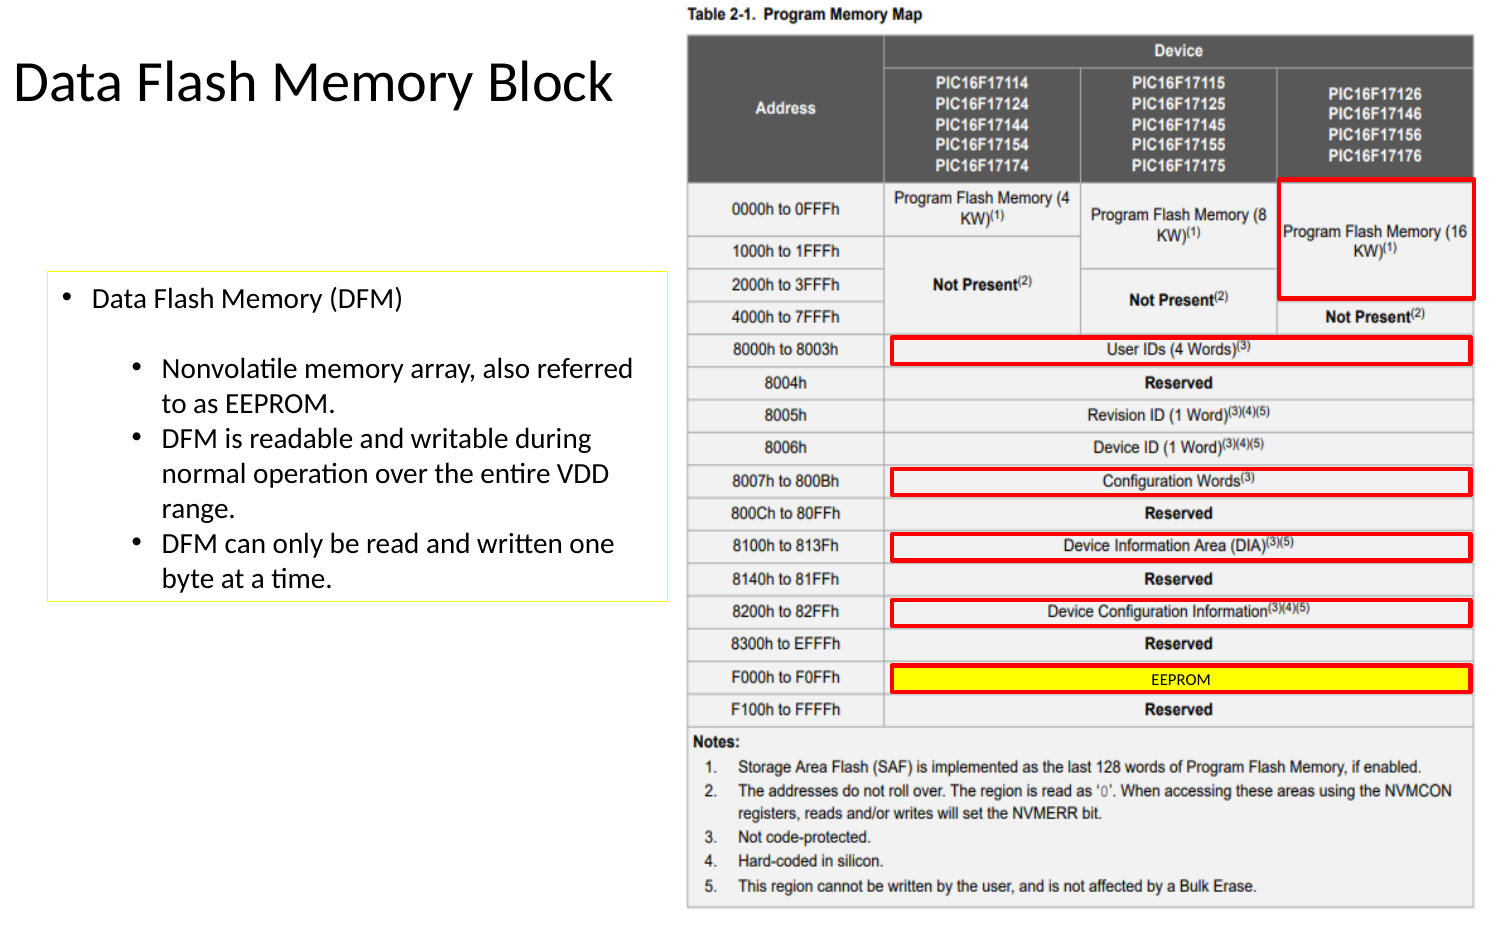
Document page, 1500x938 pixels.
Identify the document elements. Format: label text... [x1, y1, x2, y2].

picture [669, 0, 1500, 927]
title Data Flash Memory Block [0, 0, 667, 157]
text_box Data Flash Memory (DFM) Nonvolatile memory array, also referred to as EEPROM. DFM is readable and writable during normal operation over the entire VDD range. DFM can only be read and written one byte at a time. [47, 271, 664, 602]
